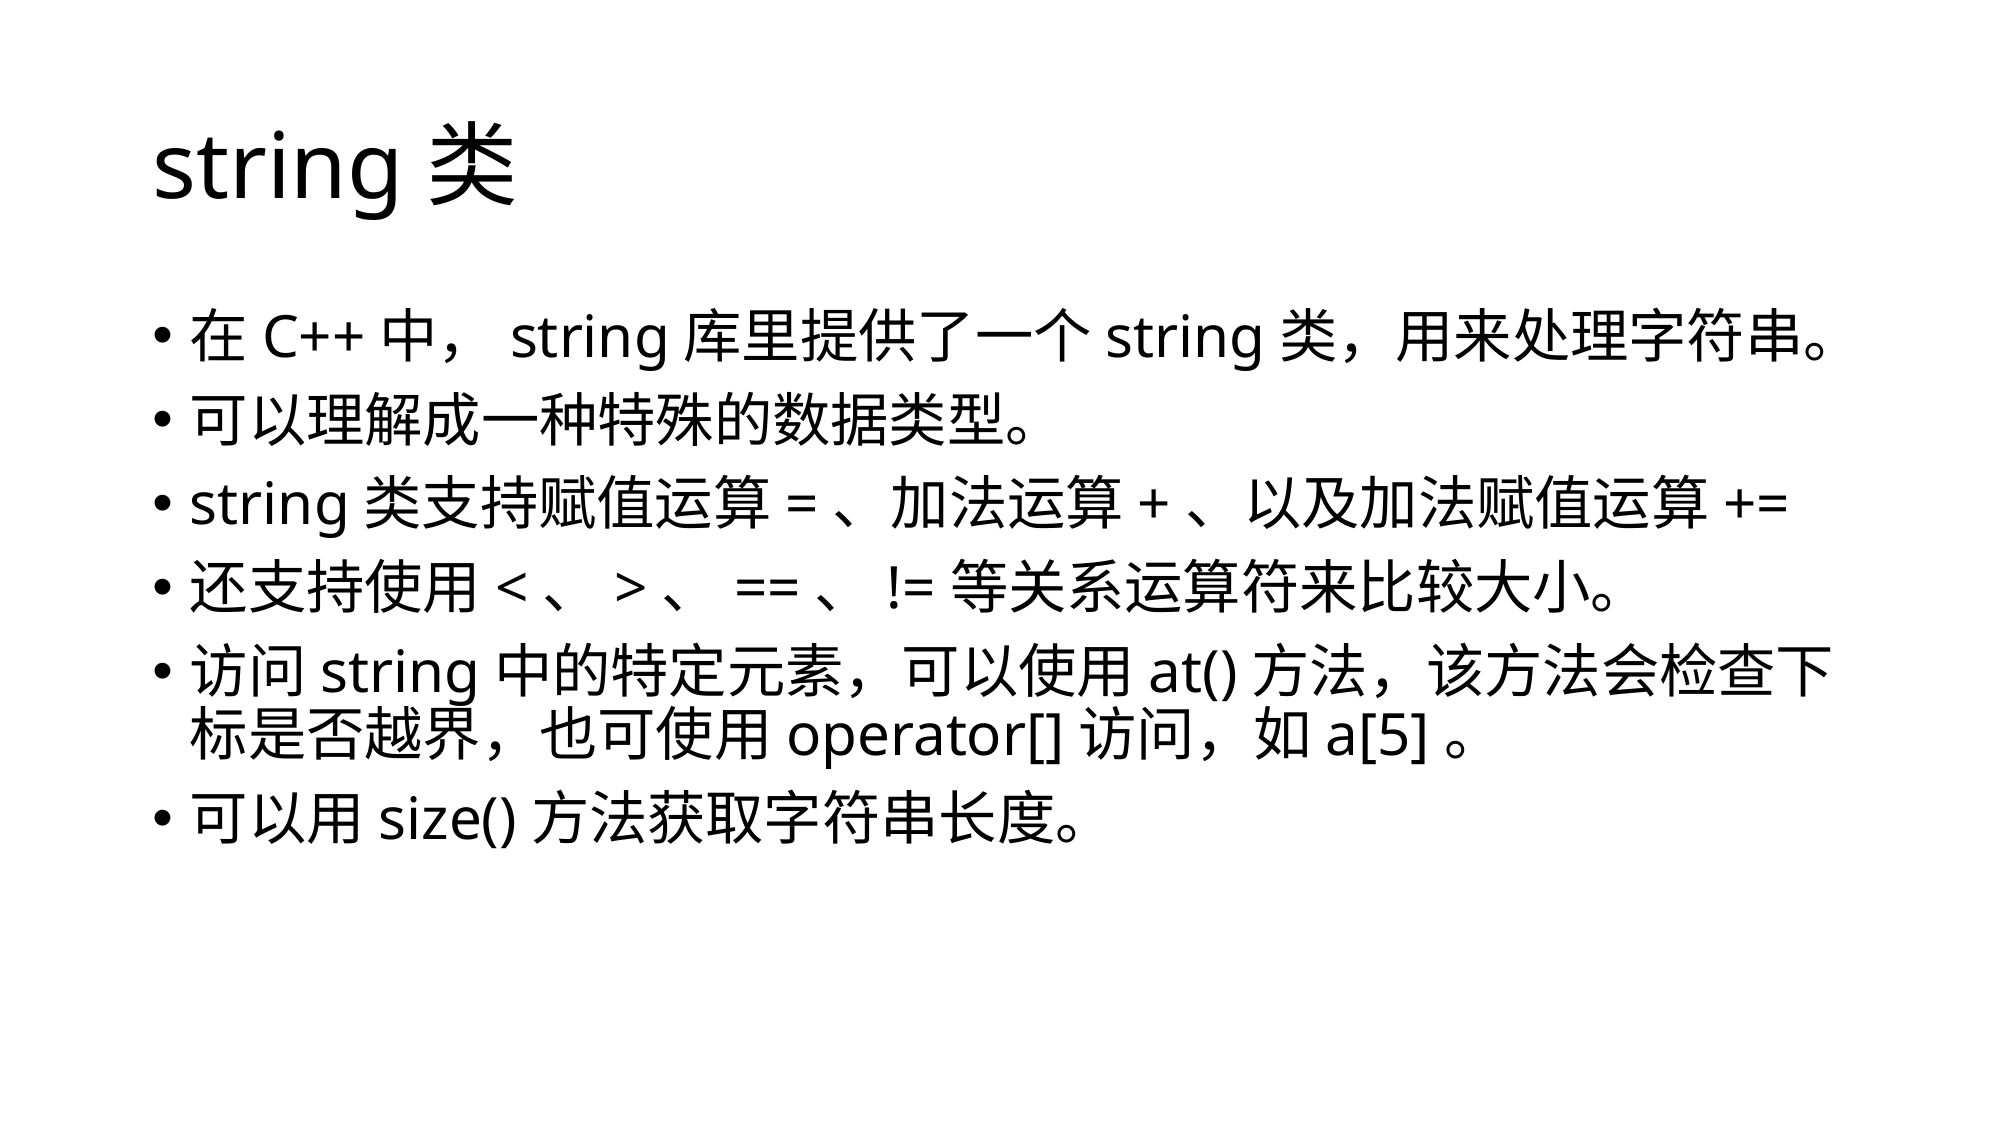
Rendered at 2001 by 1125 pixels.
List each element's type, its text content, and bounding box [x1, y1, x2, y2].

title string类 [137, 59, 1863, 278]
list 在C++中，string库里提供了一个string类，用来处理字符串。 可以理解成一种特殊的数据类型。 string类支持赋值运算=、加法运算+、以及加法赋值运算+= 还支持使用<、>、==、!=等关系运算符来比较大小。 访问string中的特定元素，可以使用at()方法，该方法会检查下标是否越界，也可使用operator[]访问，如a[5]。 可以用size()方法获取字符串长度。 [137, 299, 1863, 1014]
